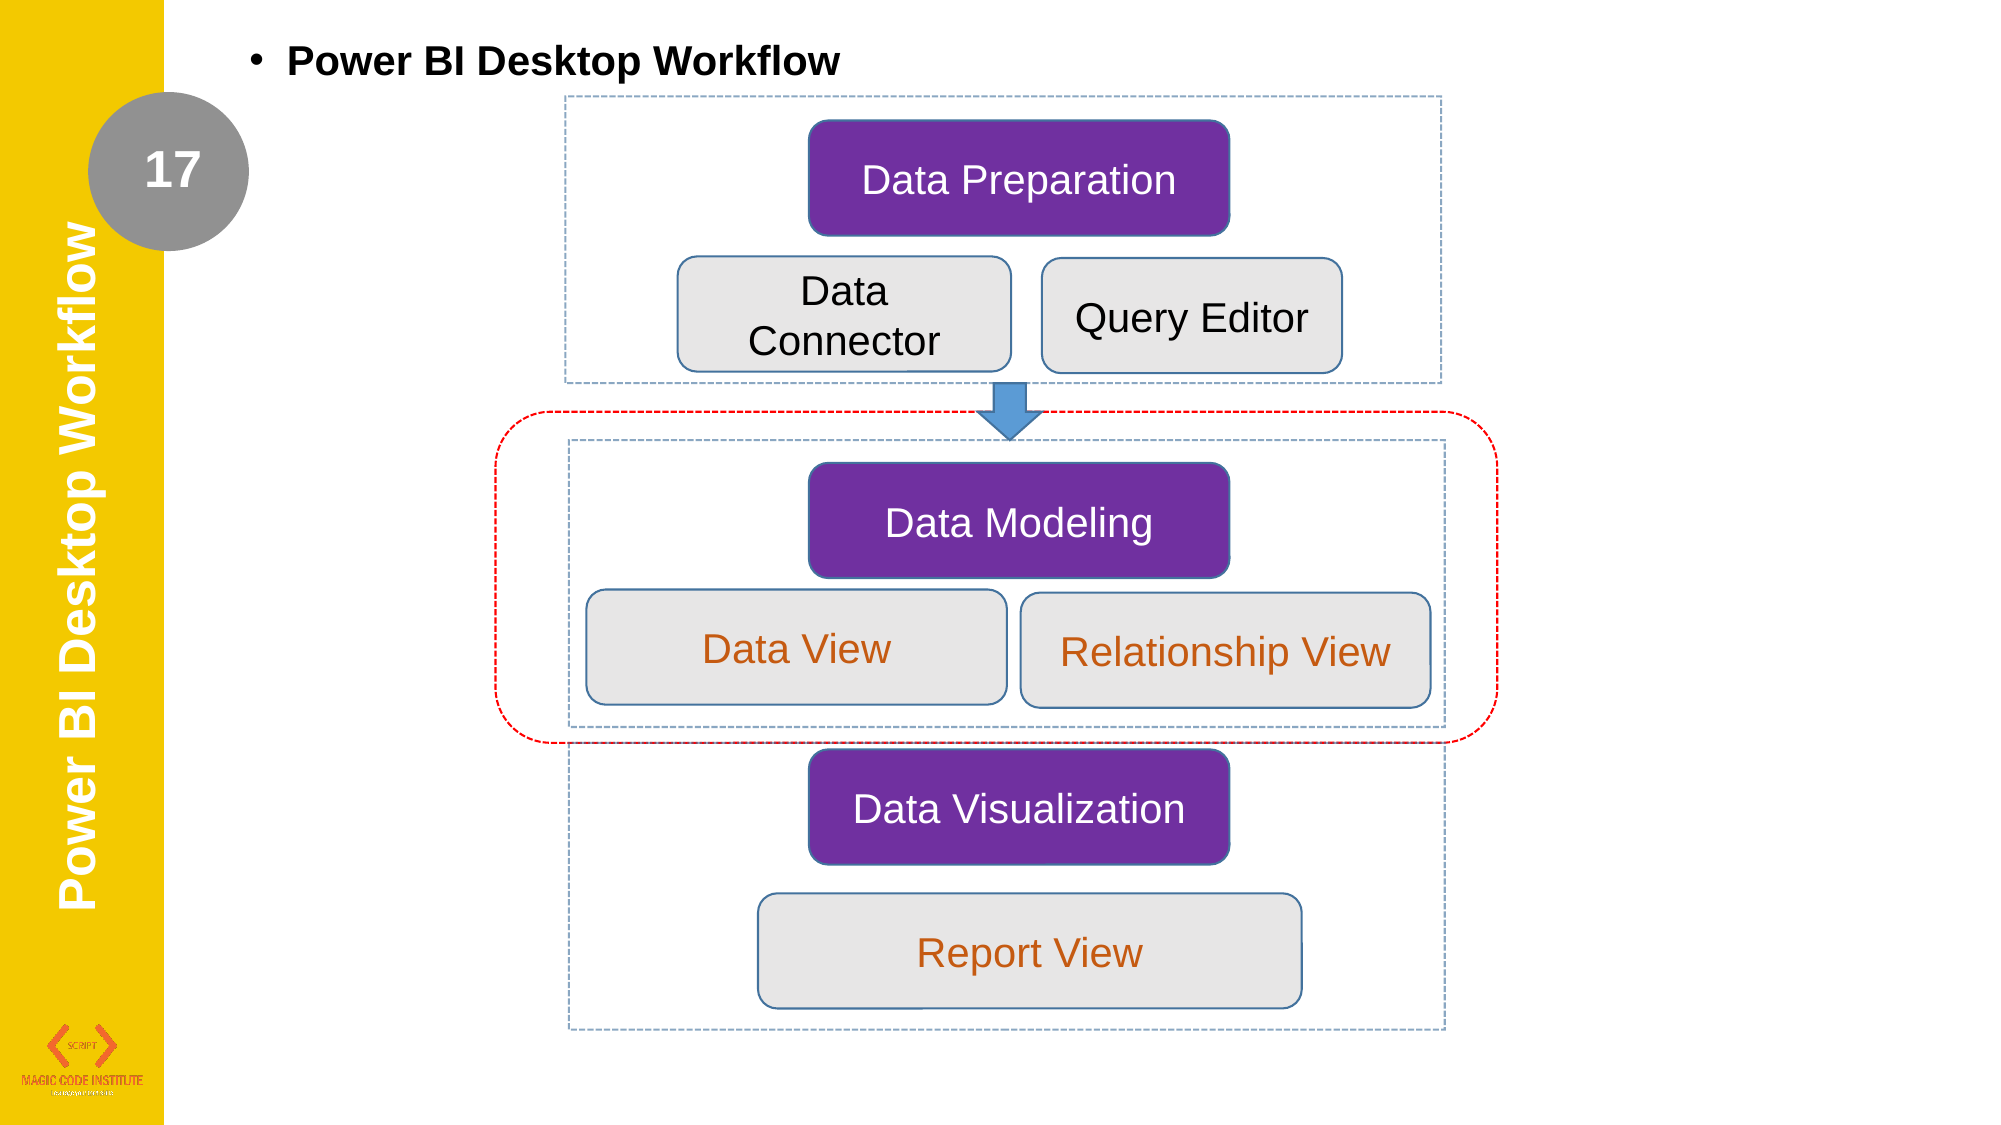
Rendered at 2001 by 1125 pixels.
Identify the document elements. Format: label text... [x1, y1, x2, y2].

list Power BI Desktop Workflow [31, 221, 133, 922]
text_box Data Preparation [807, 119, 1231, 237]
picture [10, 1019, 153, 1102]
text_box Query Editor [1040, 256, 1344, 375]
text_box [568, 742, 1446, 1031]
text_box [568, 439, 1446, 728]
text_box [974, 382, 1045, 442]
list Power BI Desktop Workflow [234, 32, 1967, 1125]
list 17 [137, 123, 210, 211]
text_box Data Connector [676, 255, 1013, 373]
